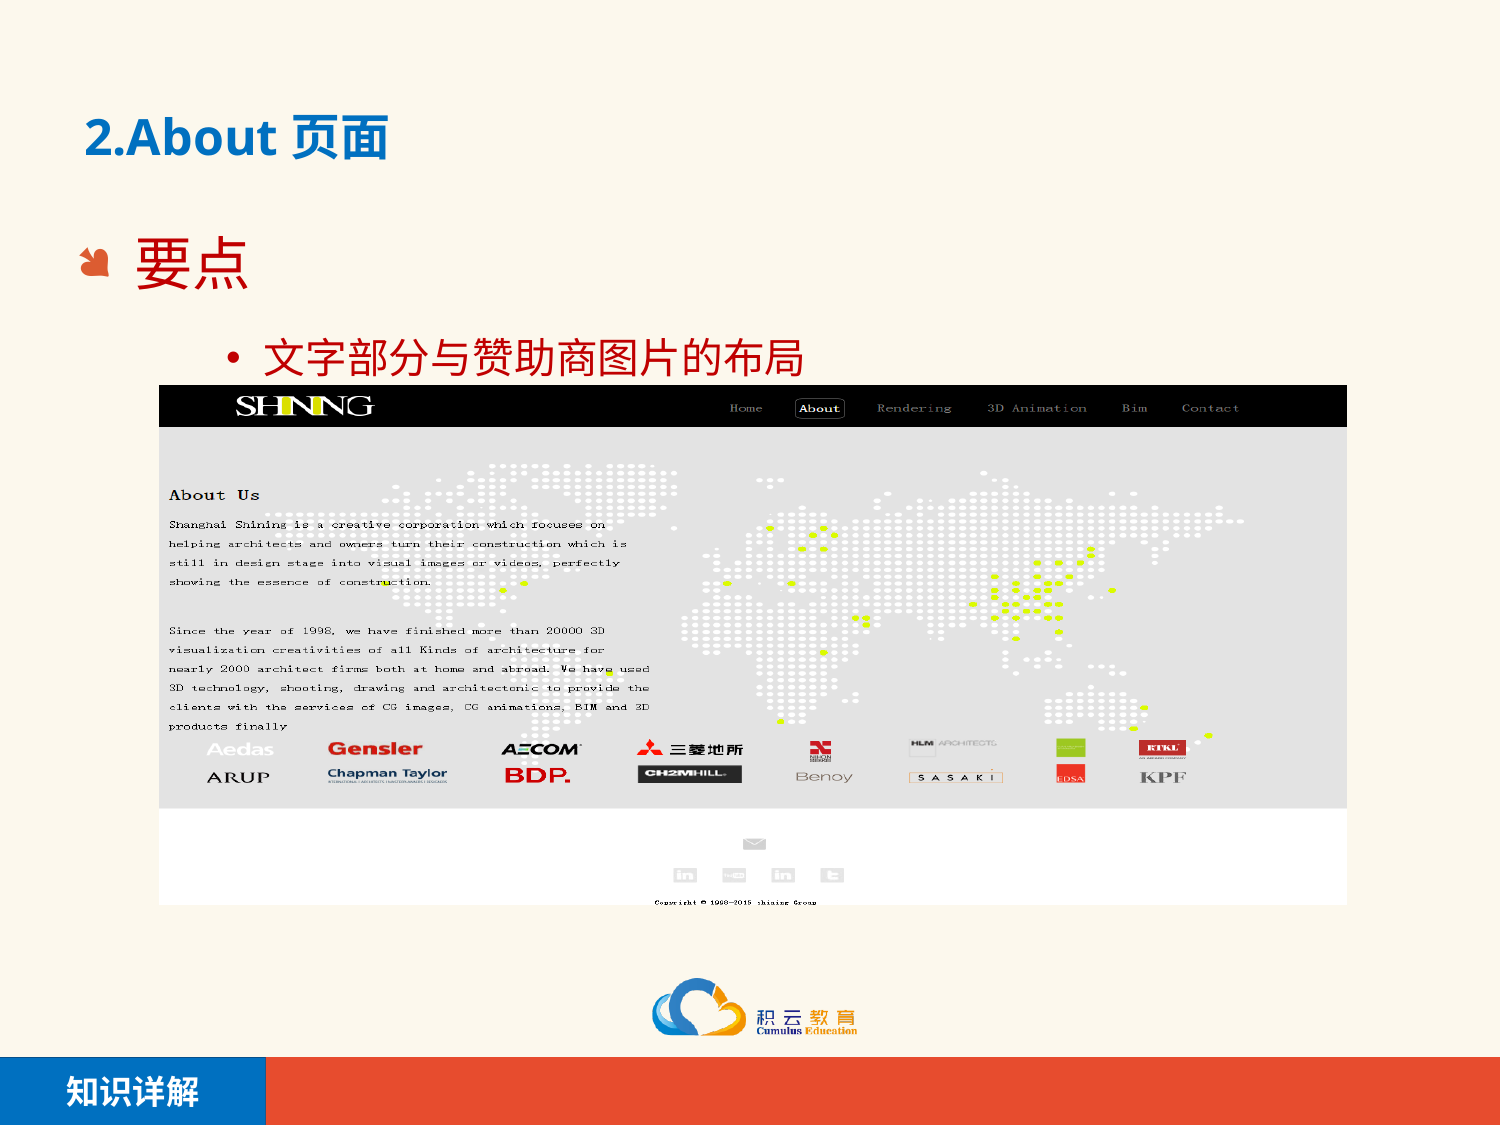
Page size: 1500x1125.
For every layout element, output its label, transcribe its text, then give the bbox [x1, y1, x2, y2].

picture [159, 385, 1347, 906]
title 2.About页面 [76, 65, 1438, 175]
picture [643, 971, 869, 1044]
list 要点 文字部分与赞助商图片的布局 [68, 183, 1430, 953]
